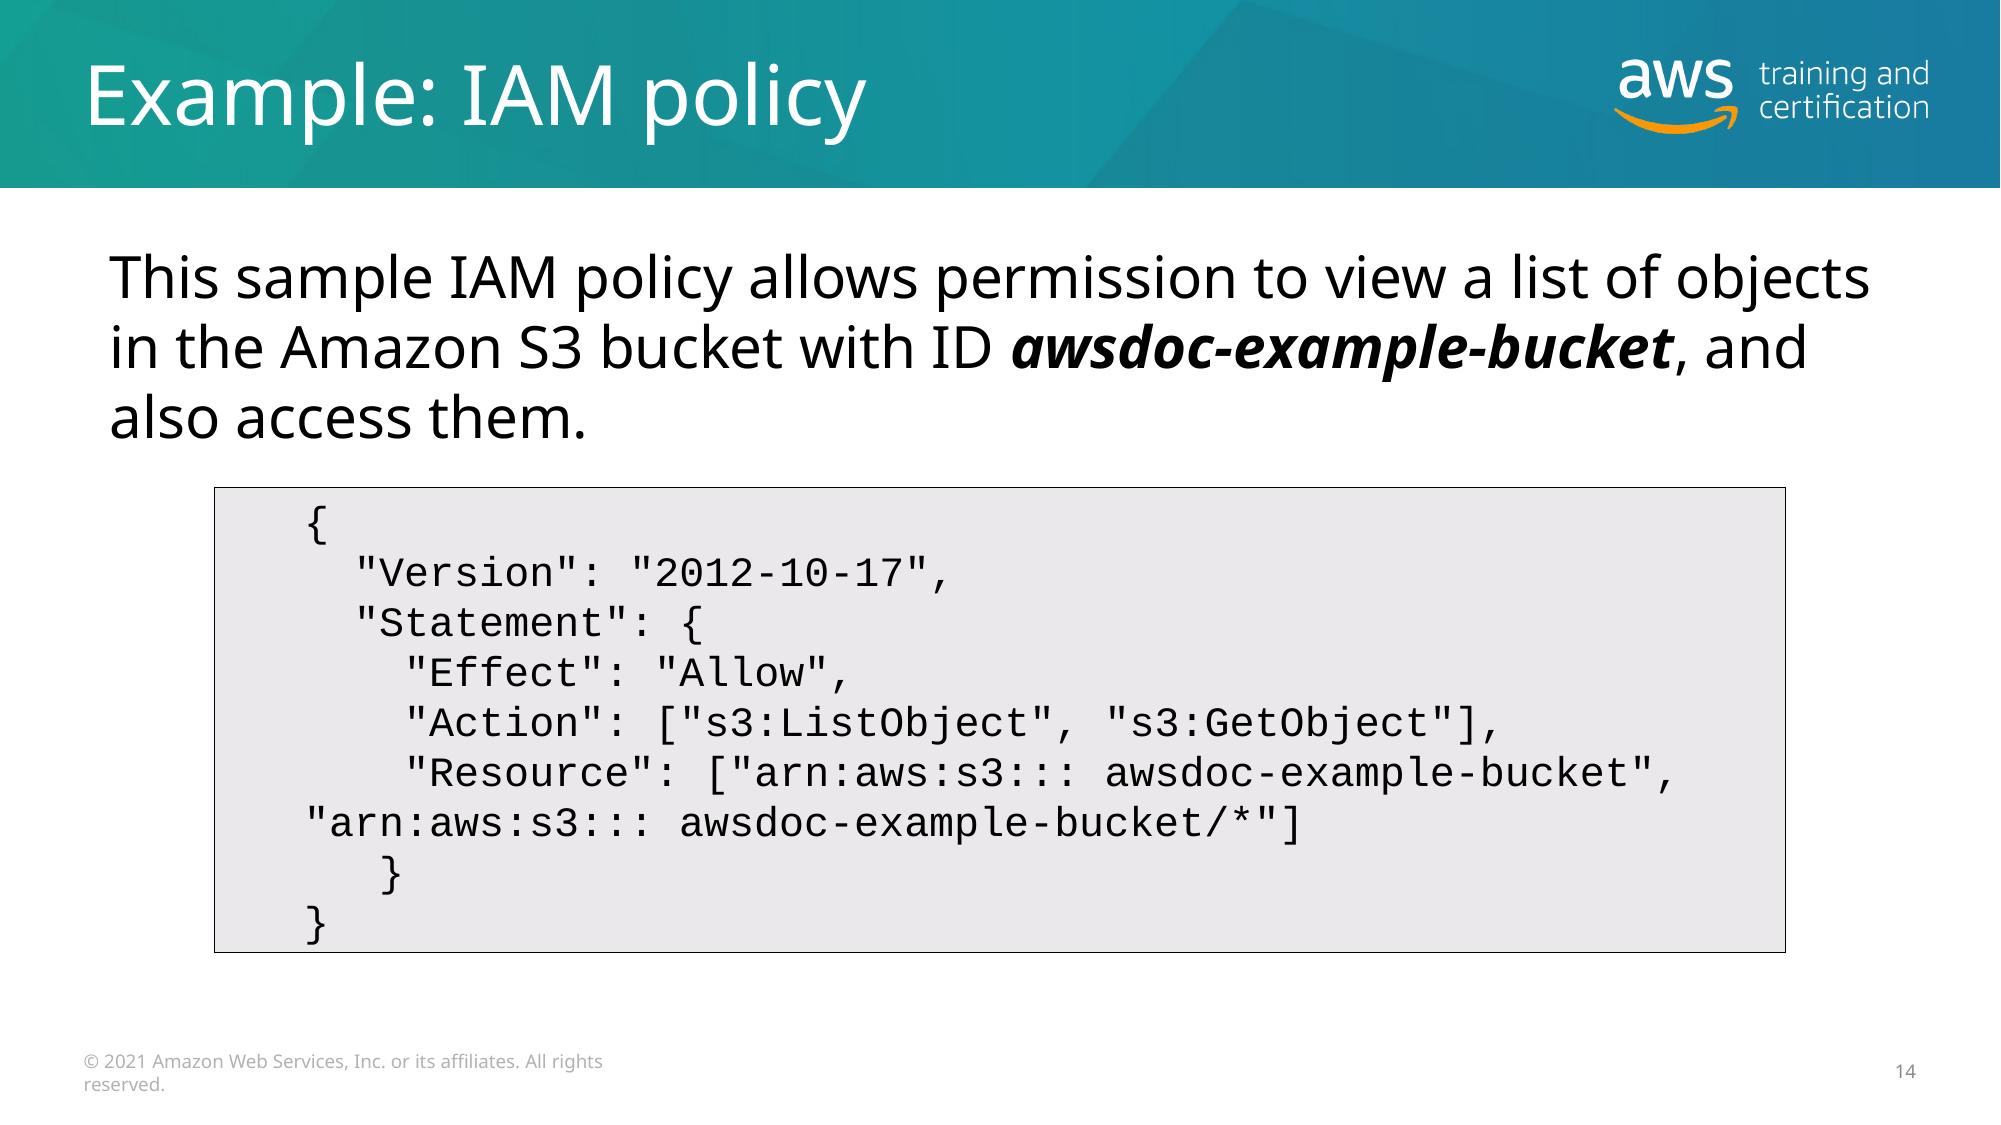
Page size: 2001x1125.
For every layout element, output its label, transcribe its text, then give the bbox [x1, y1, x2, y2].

title Example: IAM policy [68, 59, 1551, 138]
text_box { "Version": "2012-10-17", "Statement": { "Effect": "Allow", "Action": ["s3:ListObject", "s3:GetObject"], "Resource": ["arn:aws:s3::: awsdoc-example-bucket", "arn:aws:s3::: awsdoc-example-bucket/*"] } } [214, 487, 1786, 953]
picture [0, 0, 2000, 188]
slide_number 14 [1481, 1042, 1932, 1103]
text_box This sample IAM policy allows permission to view a list of objects in the Amazon S3 bucket with ID awsdoc-example-bucket, and also access them. [94, 233, 1906, 458]
footer © 2021 Amazon Web Services, Inc. or its affiliates. All rights reserved. [68, 1042, 682, 1103]
